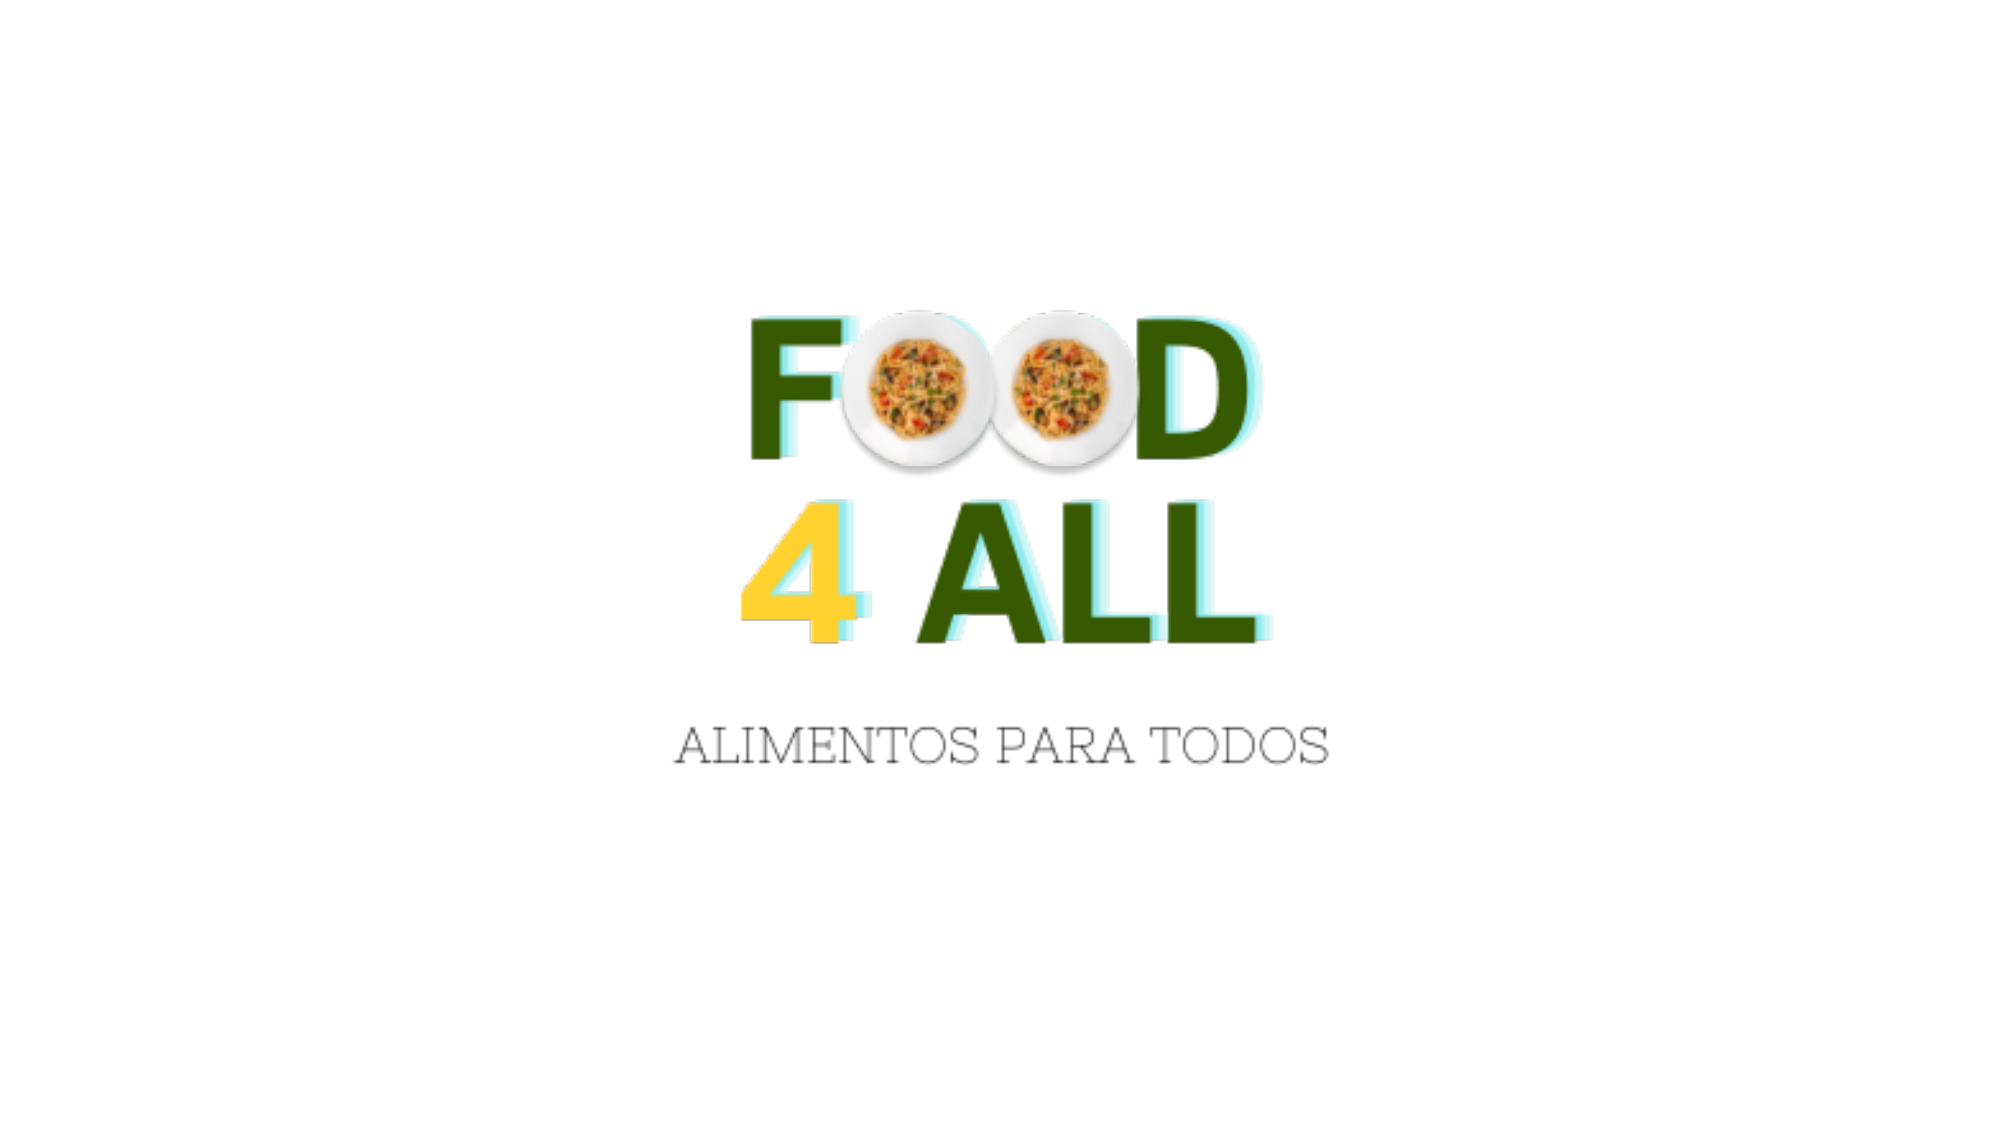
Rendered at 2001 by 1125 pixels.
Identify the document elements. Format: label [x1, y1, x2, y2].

picture [617, 179, 1383, 946]
